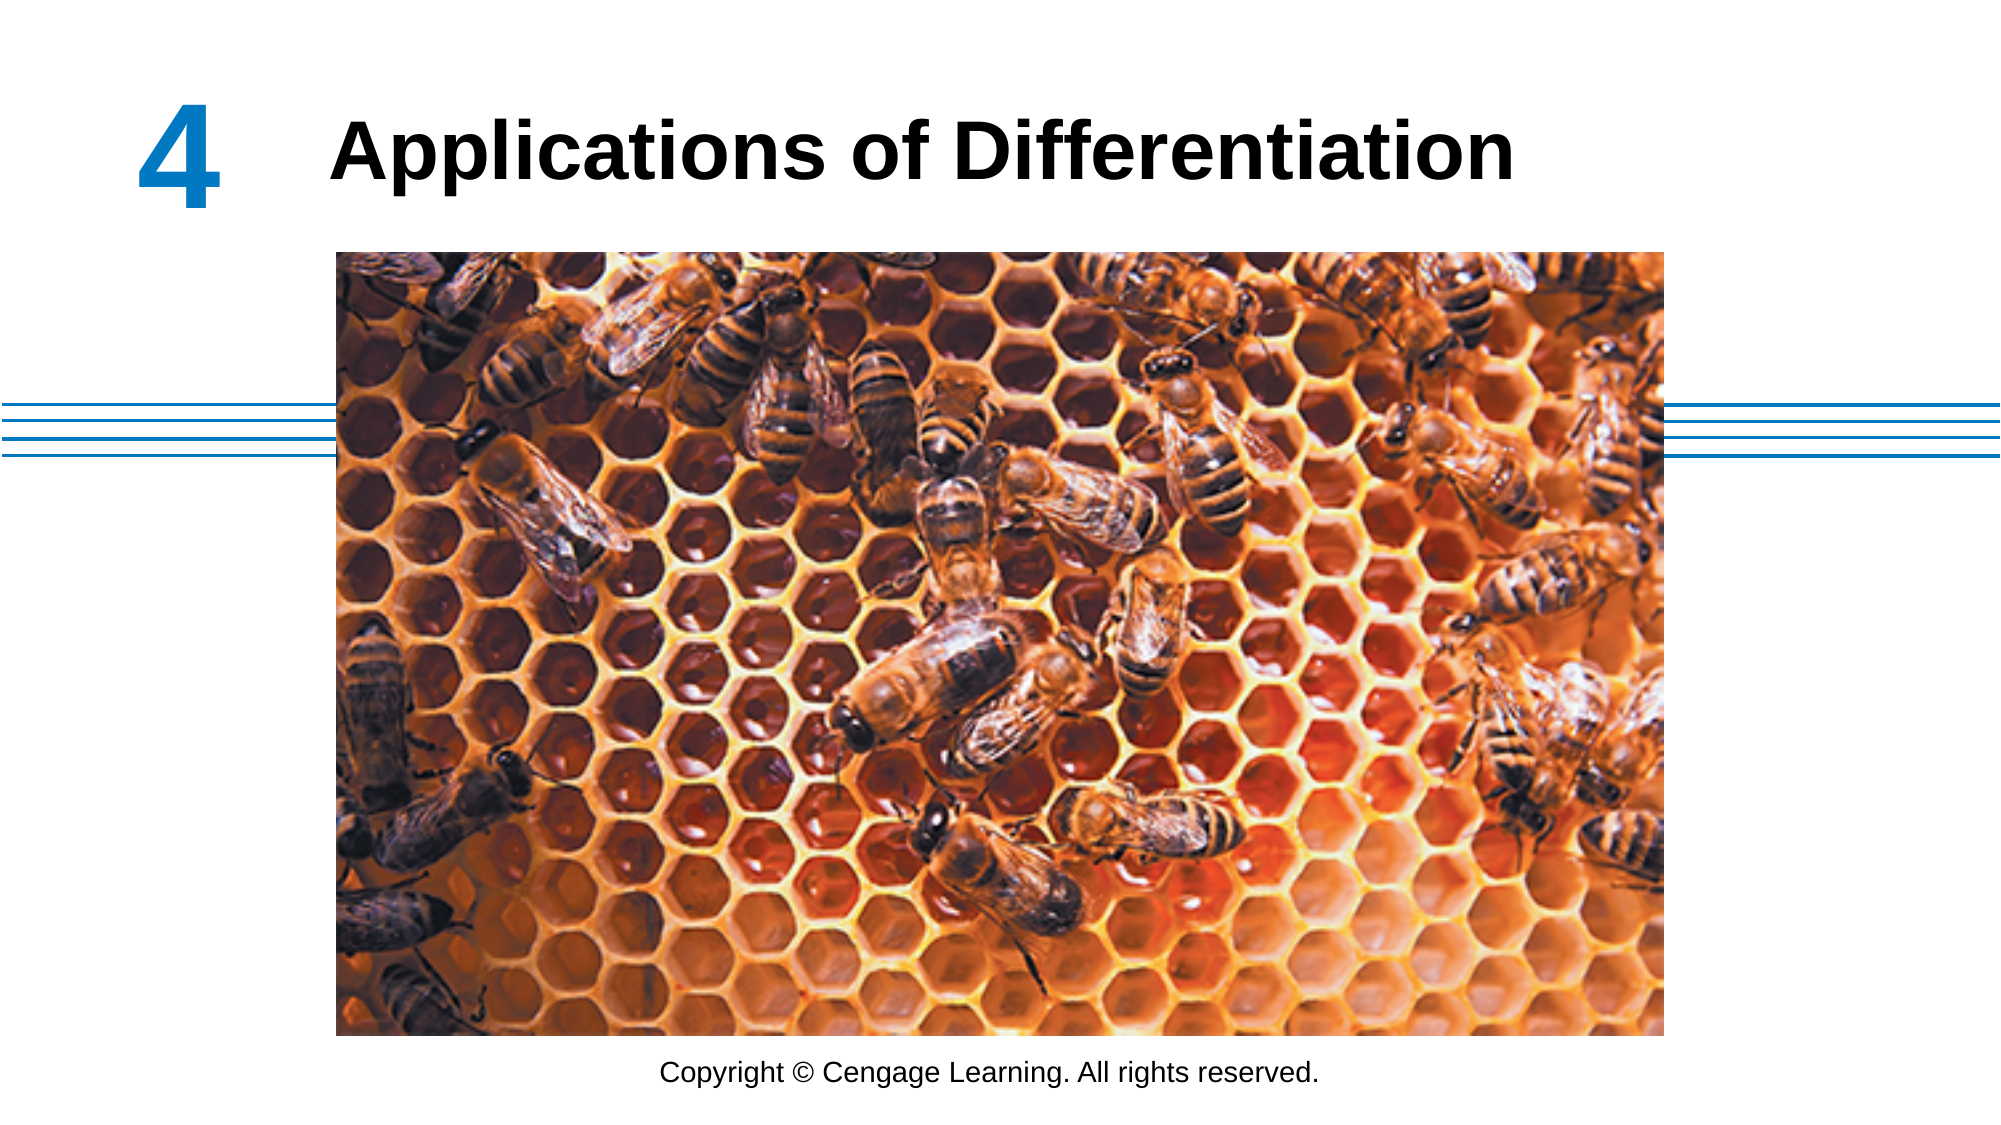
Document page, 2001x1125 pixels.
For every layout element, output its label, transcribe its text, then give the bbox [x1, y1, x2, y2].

picture [336, 252, 1664, 1036]
list Applications of Differentiation [328, 79, 1530, 227]
list Copyright © Cengage Learning. All rights reserved. [659, 1057, 1341, 1098]
title 4 [137, 79, 323, 226]
